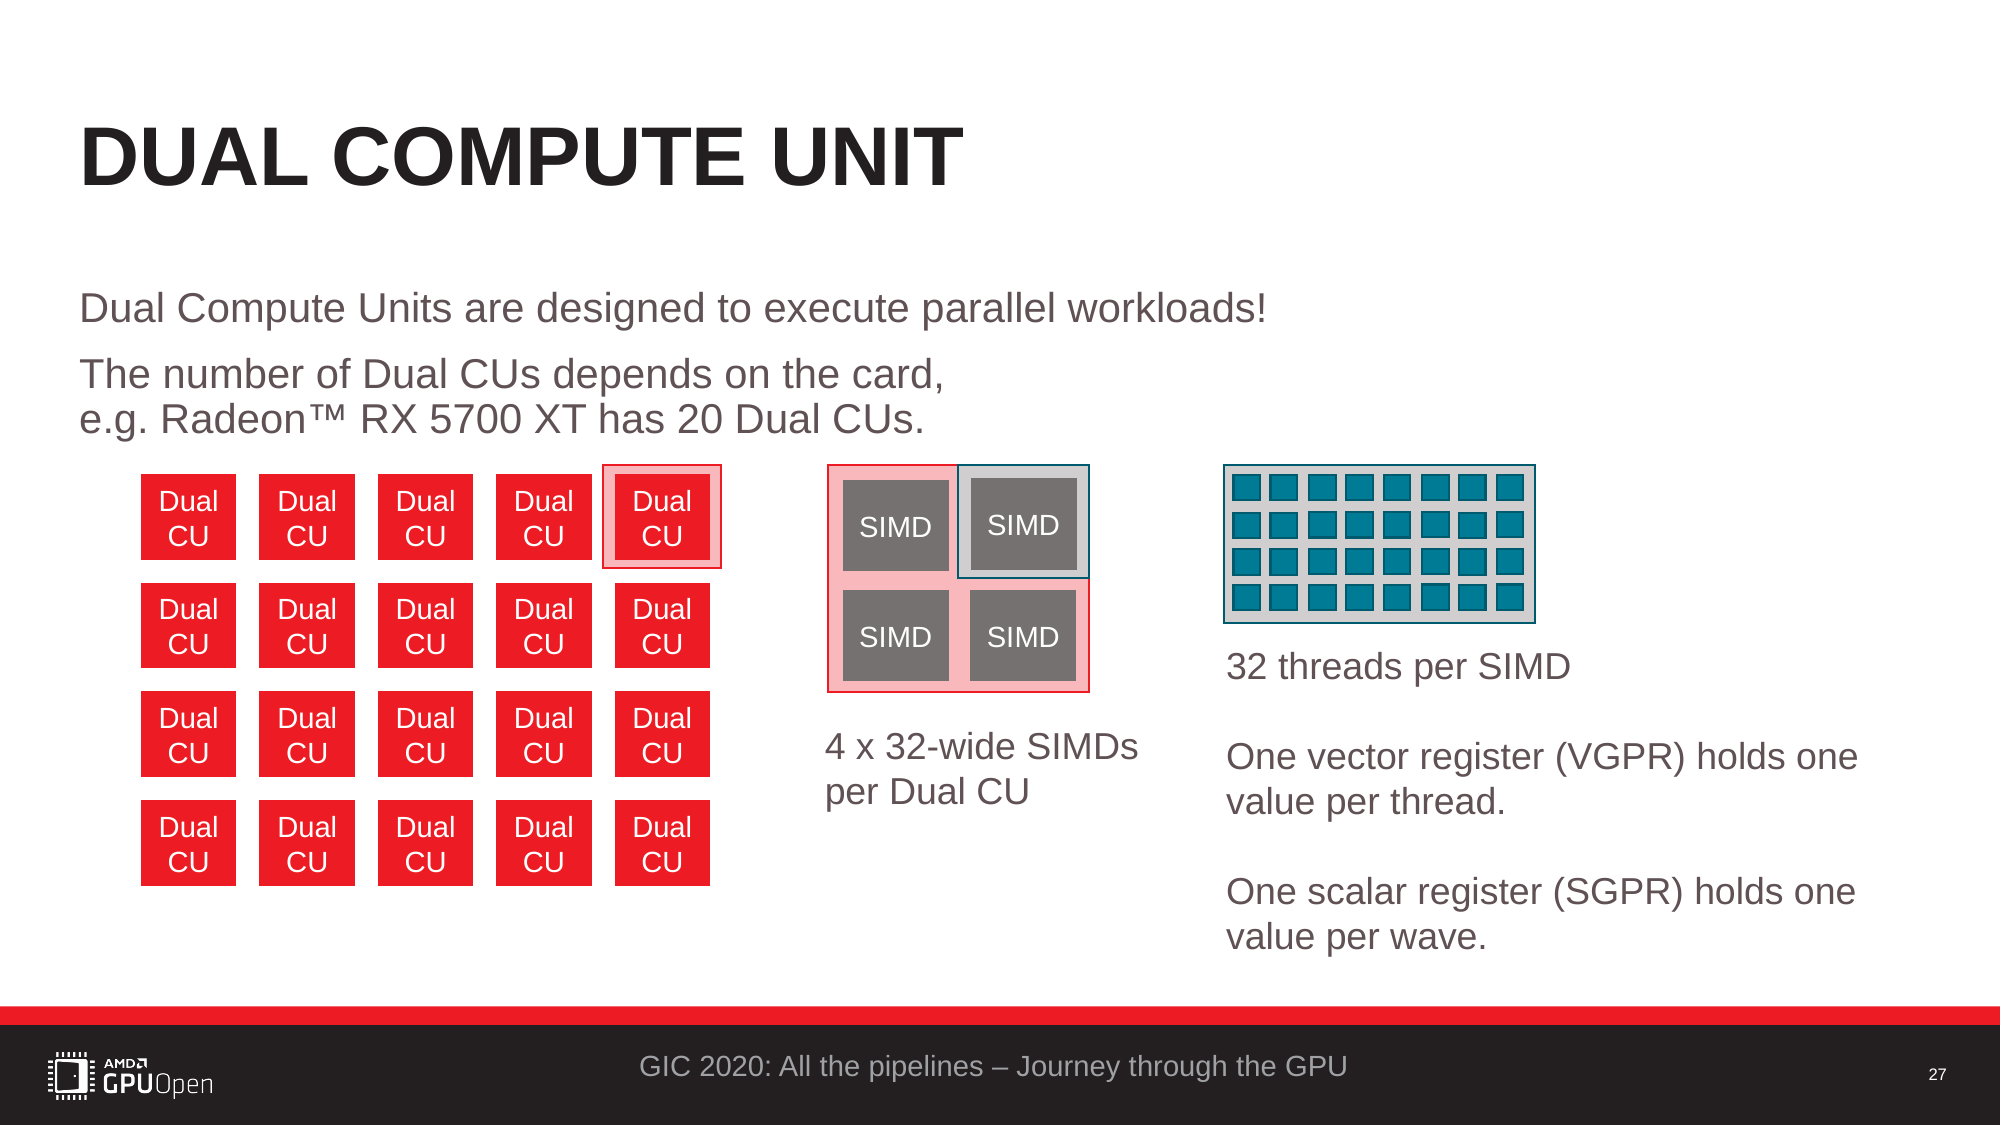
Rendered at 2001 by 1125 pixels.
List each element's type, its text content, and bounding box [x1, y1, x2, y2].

text_box [1458, 548, 1487, 576]
text_box [1383, 511, 1411, 539]
picture [48, 1052, 212, 1100]
title Dual Compute Unit [64, 73, 1936, 245]
text_box 32 threads per SIMD One vector register (VGPR) holds one value per thread. One scalar register (SGPR) holds one value per wave. [1211, 634, 1874, 965]
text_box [141, 475, 709, 885]
text_box [1496, 583, 1524, 611]
text_box [1496, 474, 1524, 501]
text_box [1421, 474, 1450, 501]
text_box [1383, 474, 1411, 501]
text_box [1345, 511, 1374, 539]
text_box [1308, 584, 1337, 611]
text_box [1308, 548, 1337, 575]
text_box [1223, 464, 1536, 624]
text_box [1345, 474, 1374, 501]
text_box [1496, 548, 1524, 575]
text_box [957, 464, 1090, 579]
text_box SIMD [843, 590, 949, 681]
text_box [1383, 584, 1411, 611]
text_box [1232, 512, 1261, 539]
text_box [1496, 511, 1524, 538]
text_box [1345, 584, 1374, 611]
text_box [1232, 474, 1261, 501]
text_box [1232, 584, 1261, 611]
text_box [1458, 584, 1487, 611]
text_box [1269, 584, 1298, 611]
text_box 4 x 32-wide SIMDs per Dual CU [810, 714, 1154, 820]
text_box SIMD [843, 480, 949, 571]
text_box [1308, 474, 1337, 501]
text_box [1269, 512, 1298, 539]
text_box [1458, 474, 1487, 501]
text_box [1308, 511, 1337, 539]
text_box [827, 464, 1090, 693]
text_box [1421, 511, 1450, 538]
text_box [1458, 512, 1487, 539]
text_box [1421, 548, 1450, 575]
text_box [1269, 548, 1298, 576]
text_box [1383, 548, 1411, 575]
text_box [1421, 583, 1450, 611]
text_box SIMD [971, 478, 1077, 570]
text_box [1232, 548, 1261, 576]
text_box [1269, 474, 1298, 501]
text_box [1345, 548, 1374, 575]
text_box SIMD [970, 590, 1076, 681]
list Dual Compute Units are designed to execute parallel workloads! The number of Dual CUs depends on the card, e.g. Radeon™ RX 5700 XT has 20 Dual CUs. [64, 278, 1936, 949]
